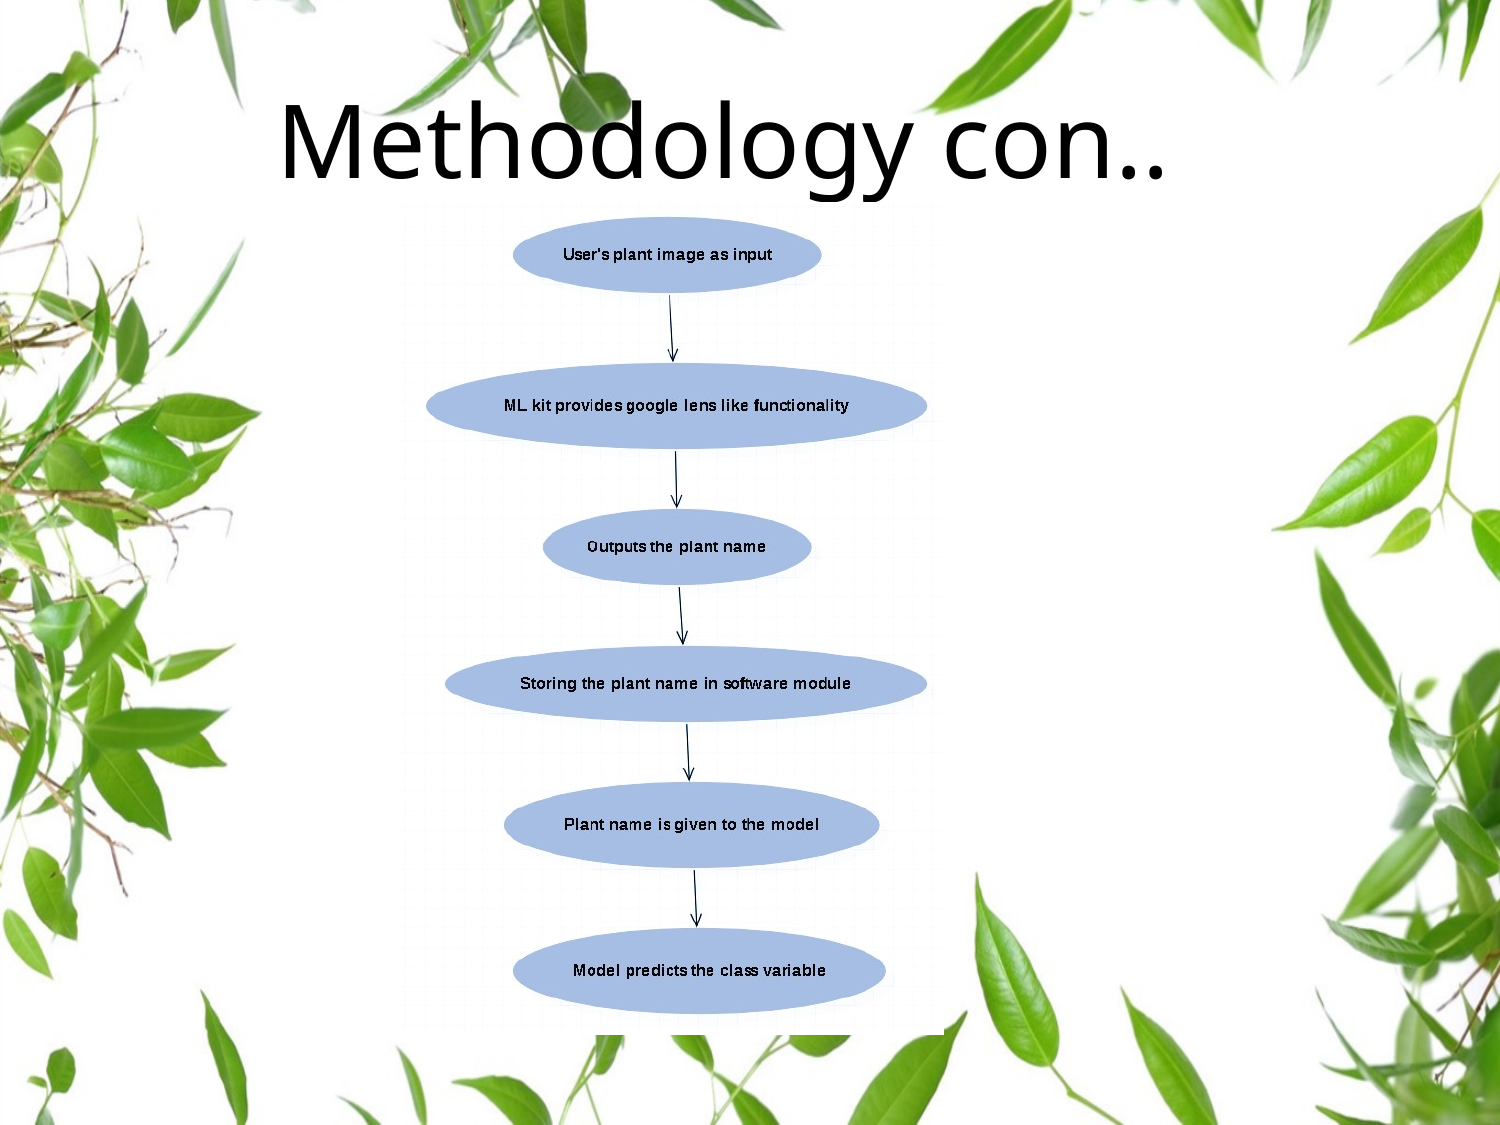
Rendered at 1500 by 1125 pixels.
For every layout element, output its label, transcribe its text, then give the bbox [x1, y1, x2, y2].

title Methodology con.. [75, 45, 1425, 184]
list [75, 296, 390, 1005]
list [947, 296, 1425, 1005]
picture [0, 0, 1500, 1125]
text_box [64, 184, 1459, 296]
